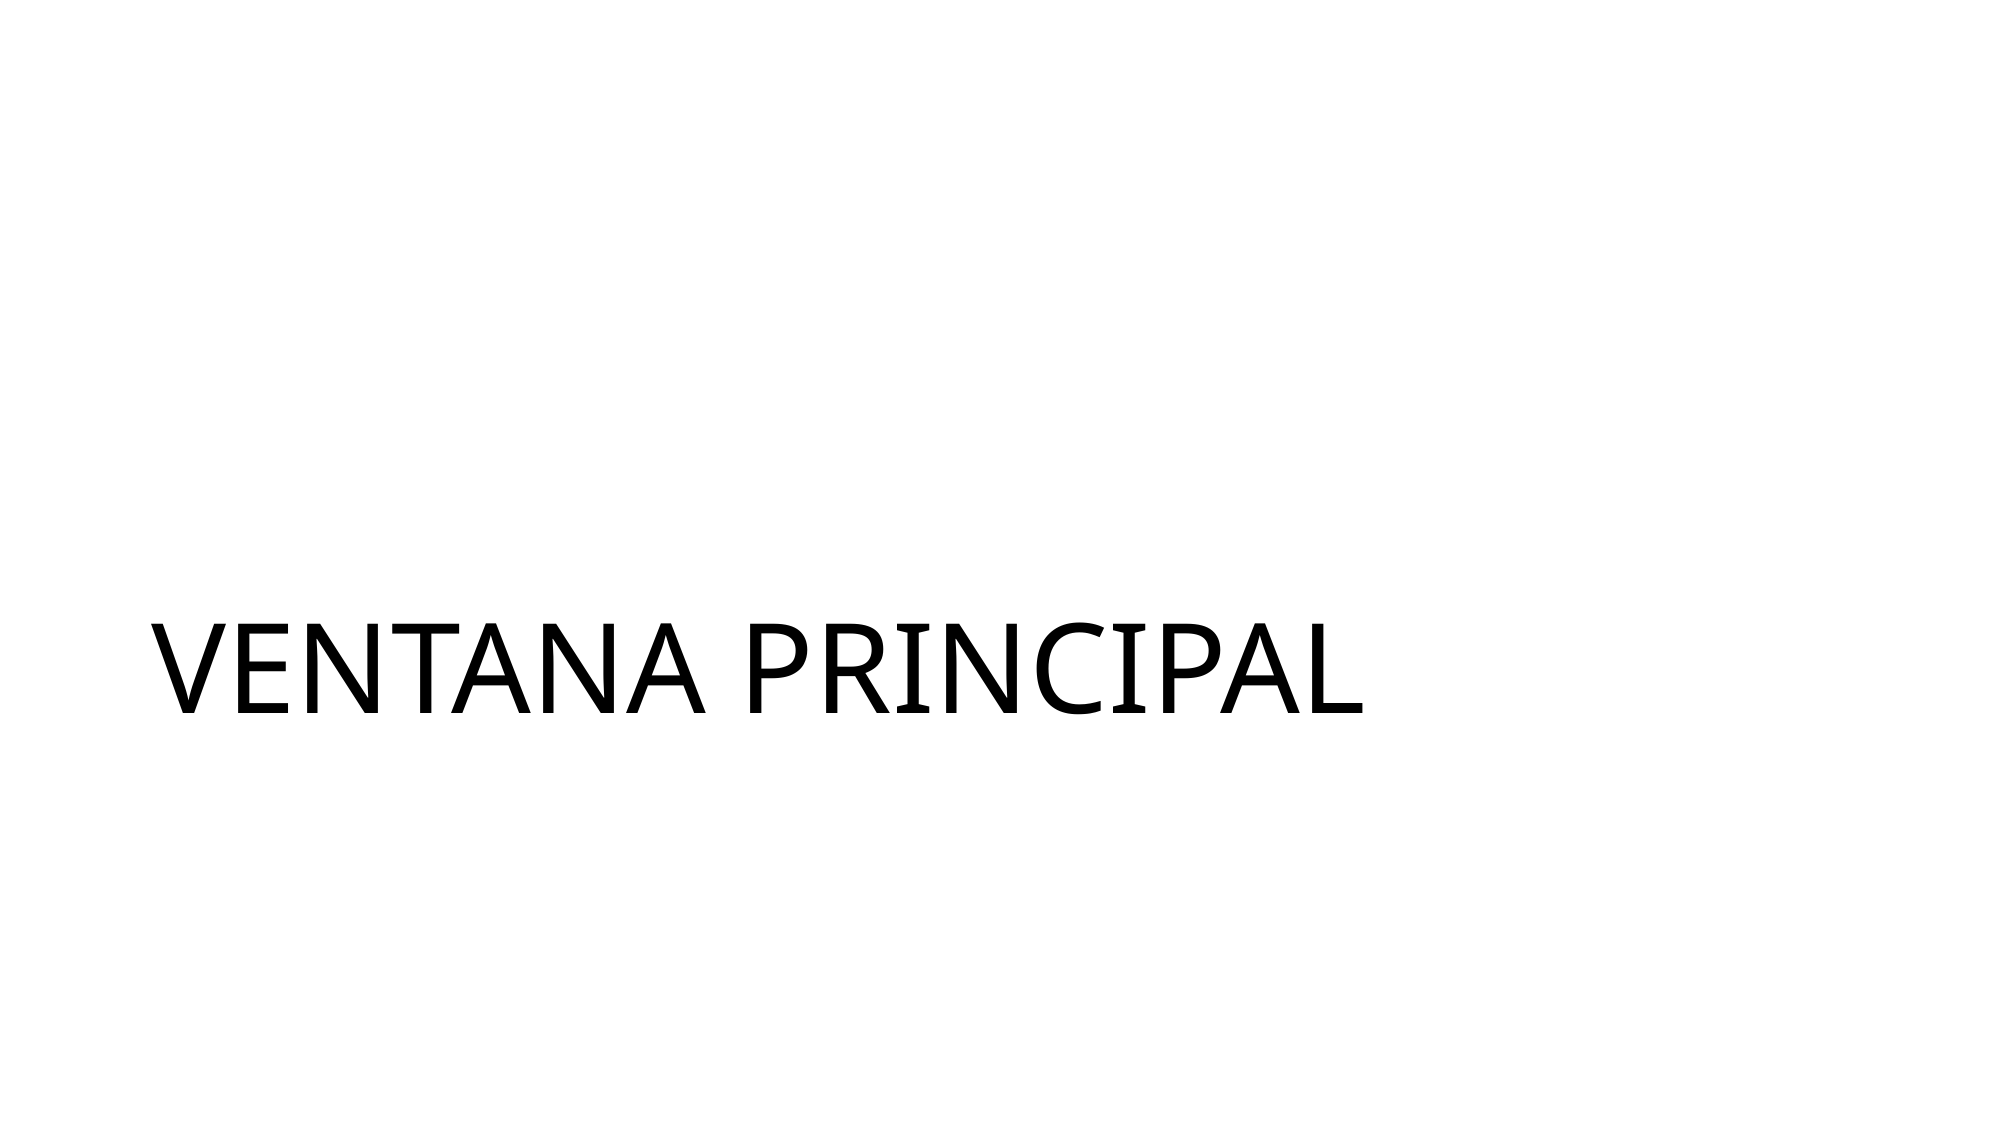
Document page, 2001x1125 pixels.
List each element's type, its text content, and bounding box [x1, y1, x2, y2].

title VENTANA PRINCIPAL [136, 280, 1862, 749]
